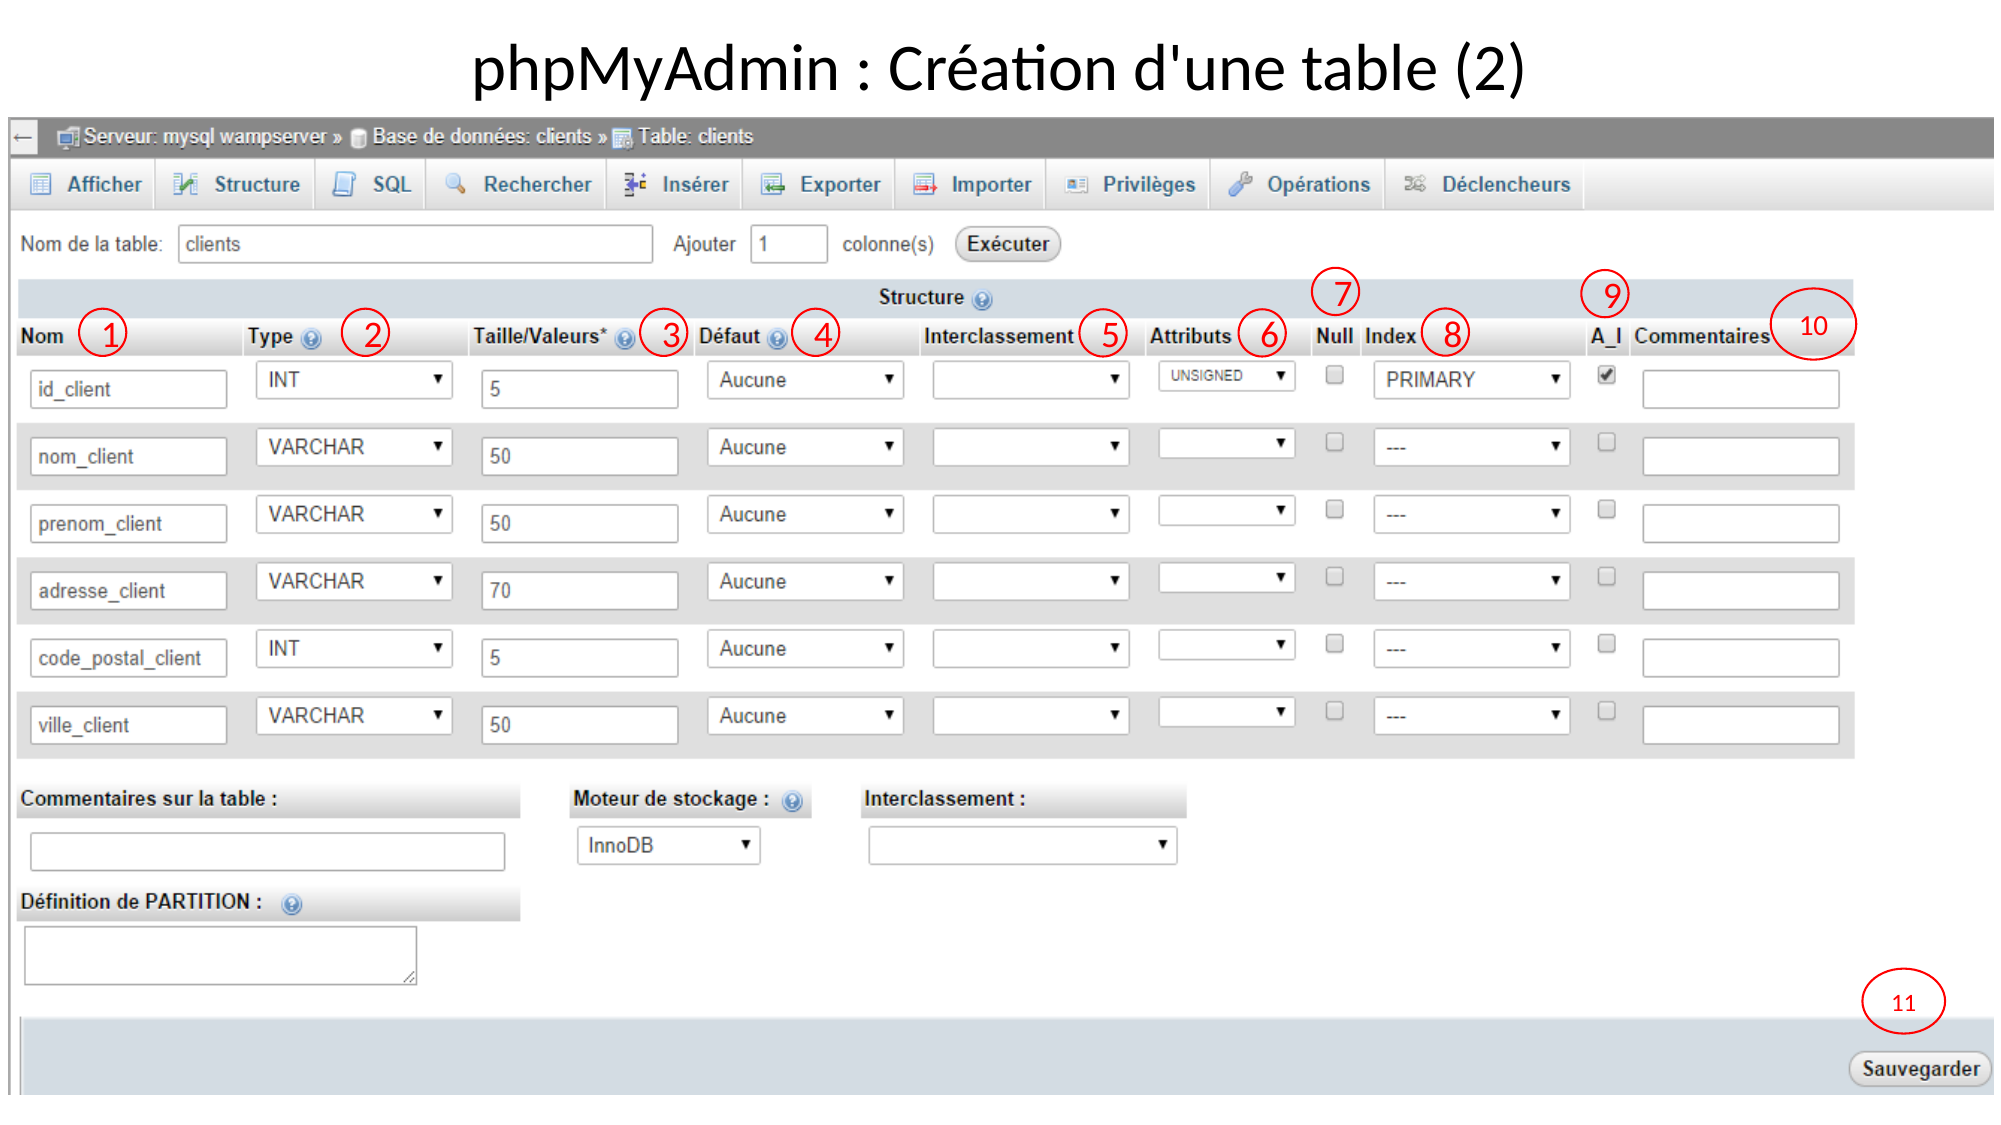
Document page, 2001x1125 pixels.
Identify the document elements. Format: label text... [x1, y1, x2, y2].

footer (c) Philippe Maroudy - 2014 [662, 1095, 1338, 1103]
text_box phpMyAdmin : Création d'une table (2) [293, 16, 1707, 112]
slide_number 12 [1412, 1095, 1863, 1103]
picture [8, 117, 1994, 1095]
